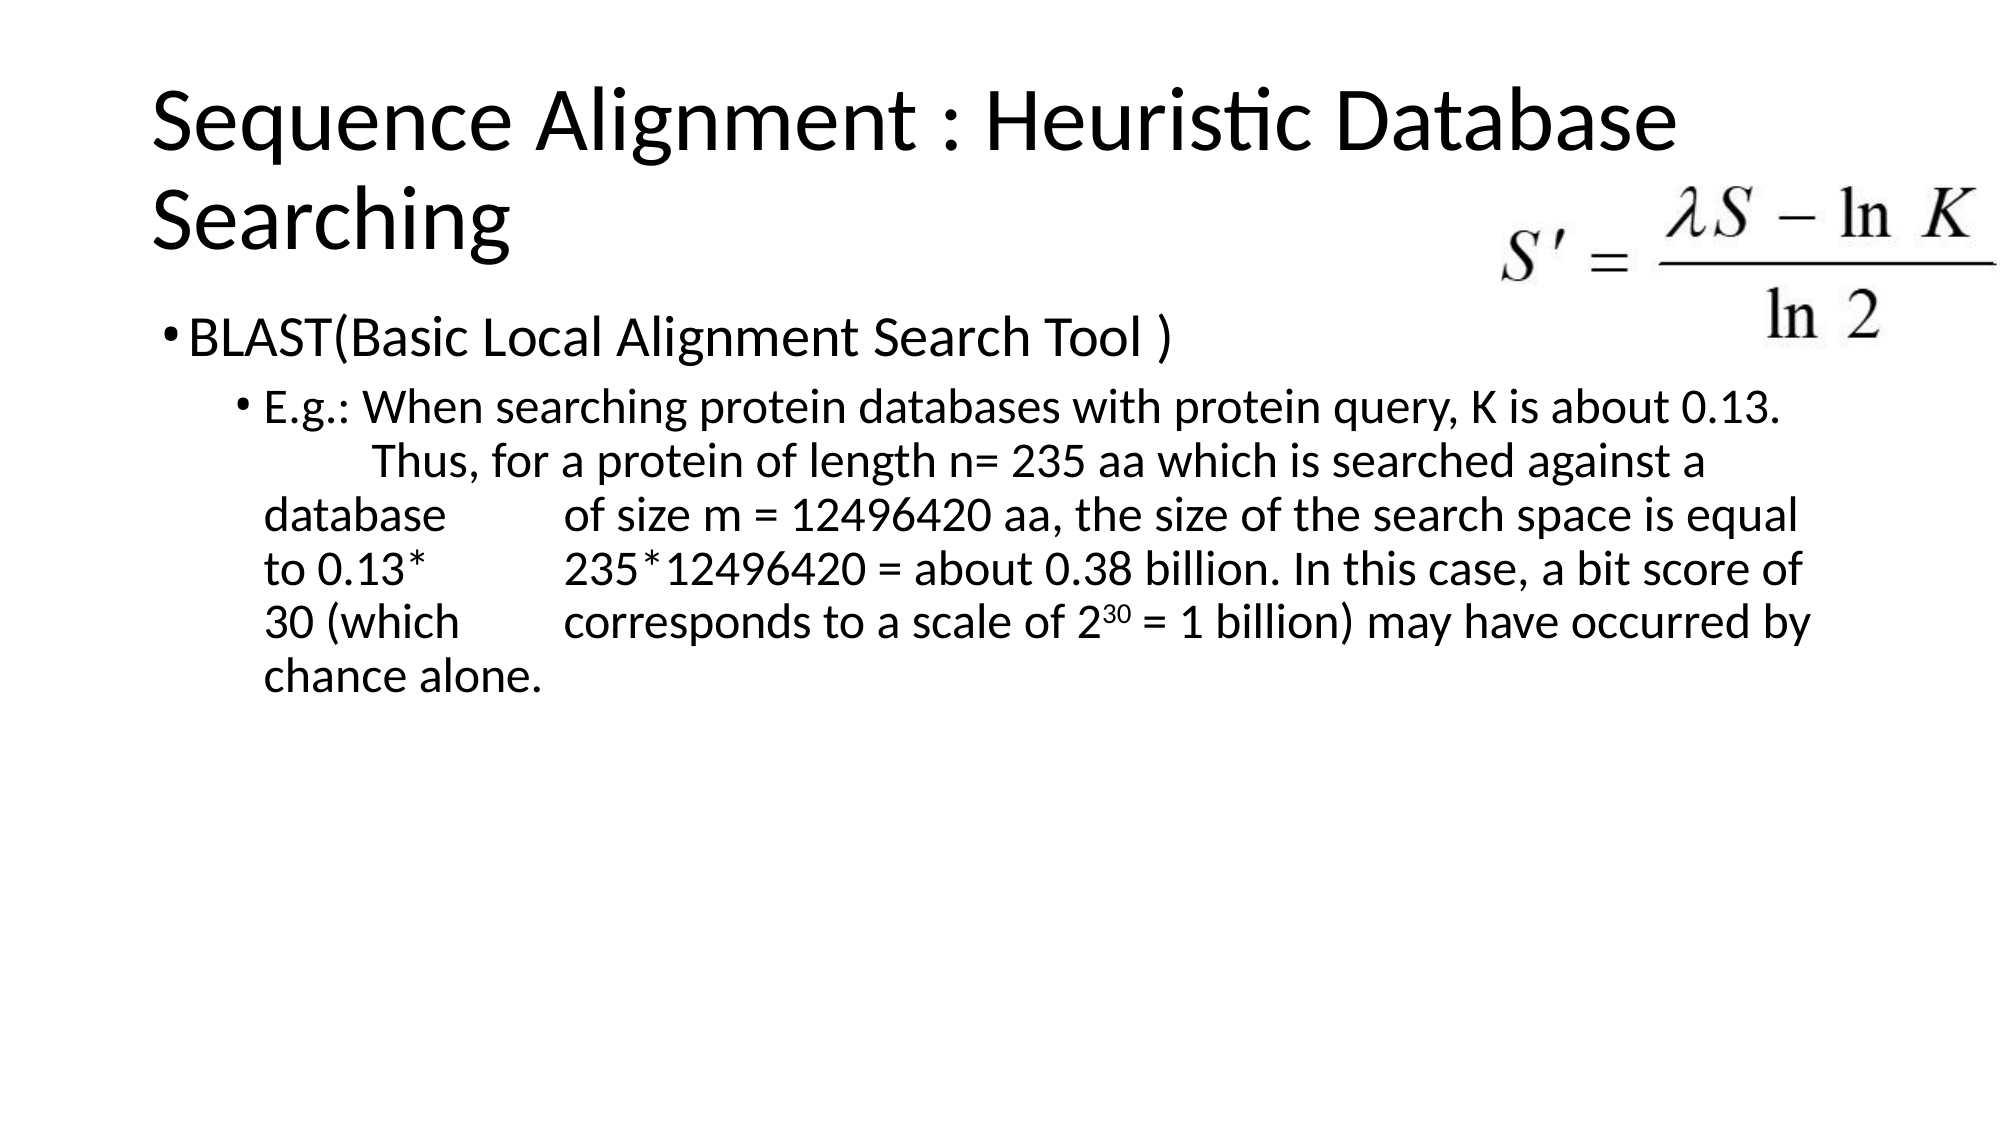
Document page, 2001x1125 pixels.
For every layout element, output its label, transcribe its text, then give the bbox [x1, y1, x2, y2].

text_box BLAST(Basic Local Alignment Search Tool ) E.g.: When searching protein databases with protein query, K is about 0.13. Thus, for a protein of length n= 235 aa which is searched against a database of size m = 12496420 aa, the size of the search space is equal to 0.13* 235*12496420 = about 0.38 billion. In this case, a bit score of 30 (which corresponds to a scale of 230 = 1 billion) may have occurred by chance alone. [156, 290, 1820, 703]
title Sequence Alignment : Heuristic Database Searching [149, 55, 1776, 268]
picture [1501, 185, 2000, 349]
